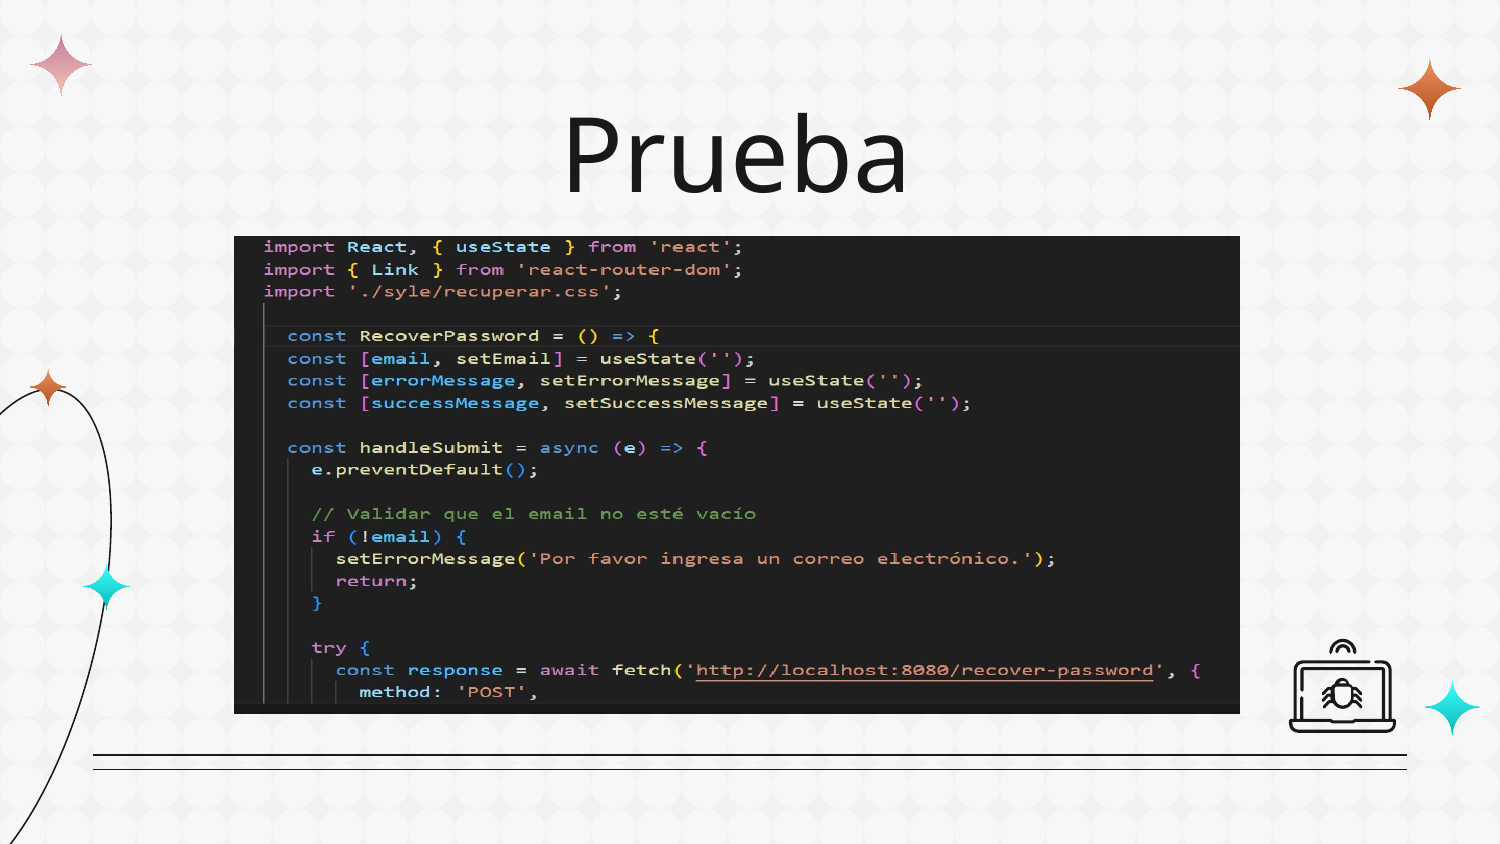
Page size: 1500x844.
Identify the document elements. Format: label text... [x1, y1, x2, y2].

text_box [1288, 638, 1397, 733]
title Prueba [118, 72, 1382, 167]
picture [234, 236, 1240, 714]
text_box [184, 218, 1330, 422]
